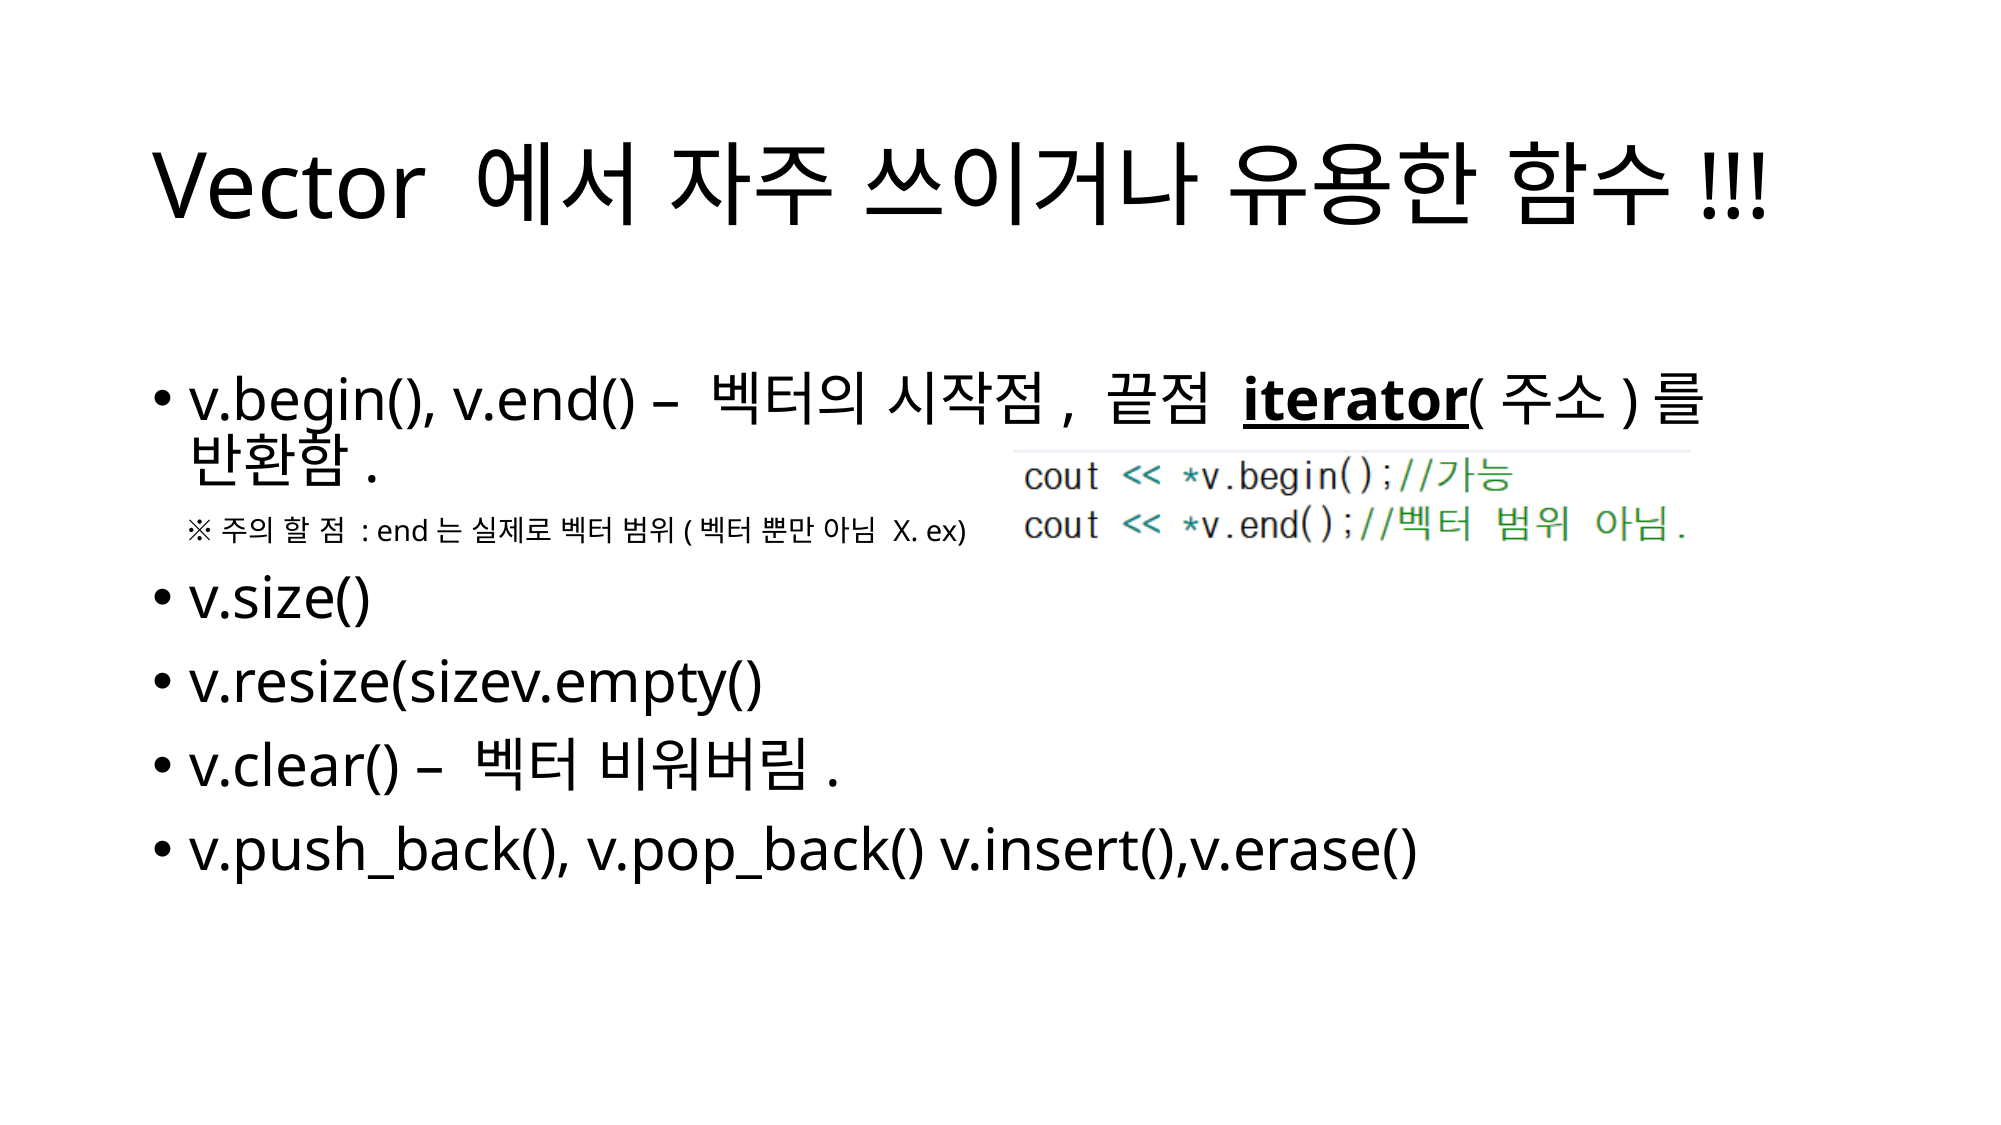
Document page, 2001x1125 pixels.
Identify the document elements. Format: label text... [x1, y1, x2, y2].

list v.begin(), v.end() – 벡터의 시작점, 끝점 iterator(주소)를 반환함. ※주의 할 점 : end는 실제로 벡터 범위(벡터 뿐만 아님 X. ex) v.size() v.resize(sizev.empty() v.clear() – 벡터 비워버림. v.push_back(), v.pop_back() v.insert(),v.erase() [137, 362, 1863, 1076]
title Vector 에서 자주 쓰이거나 유용한 함수!!! [137, 80, 1863, 298]
picture [1013, 450, 1691, 546]
